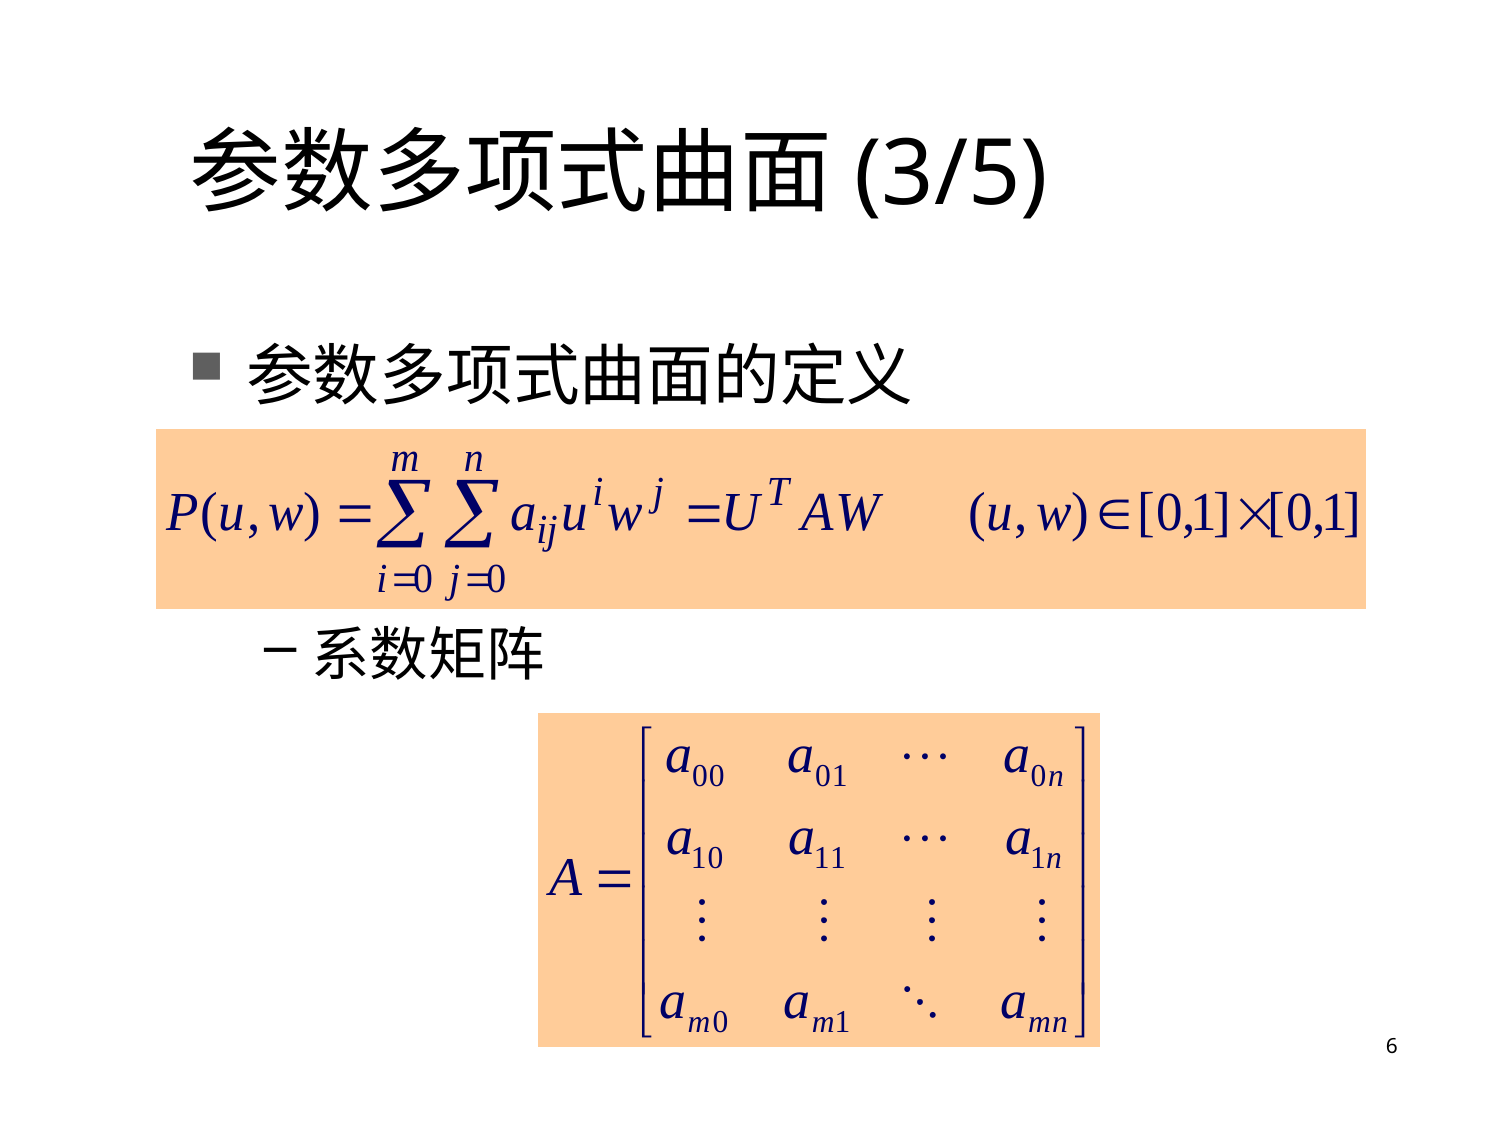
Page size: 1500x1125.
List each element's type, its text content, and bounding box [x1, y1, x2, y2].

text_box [537, 713, 1101, 1048]
slide_number 6 [1099, 1024, 1413, 1101]
list 参数多项式曲面的定义 系数矩阵 [174, 324, 1413, 1001]
title 参数多项式曲面(3/5) [174, 49, 1413, 286]
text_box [155, 428, 1367, 610]
